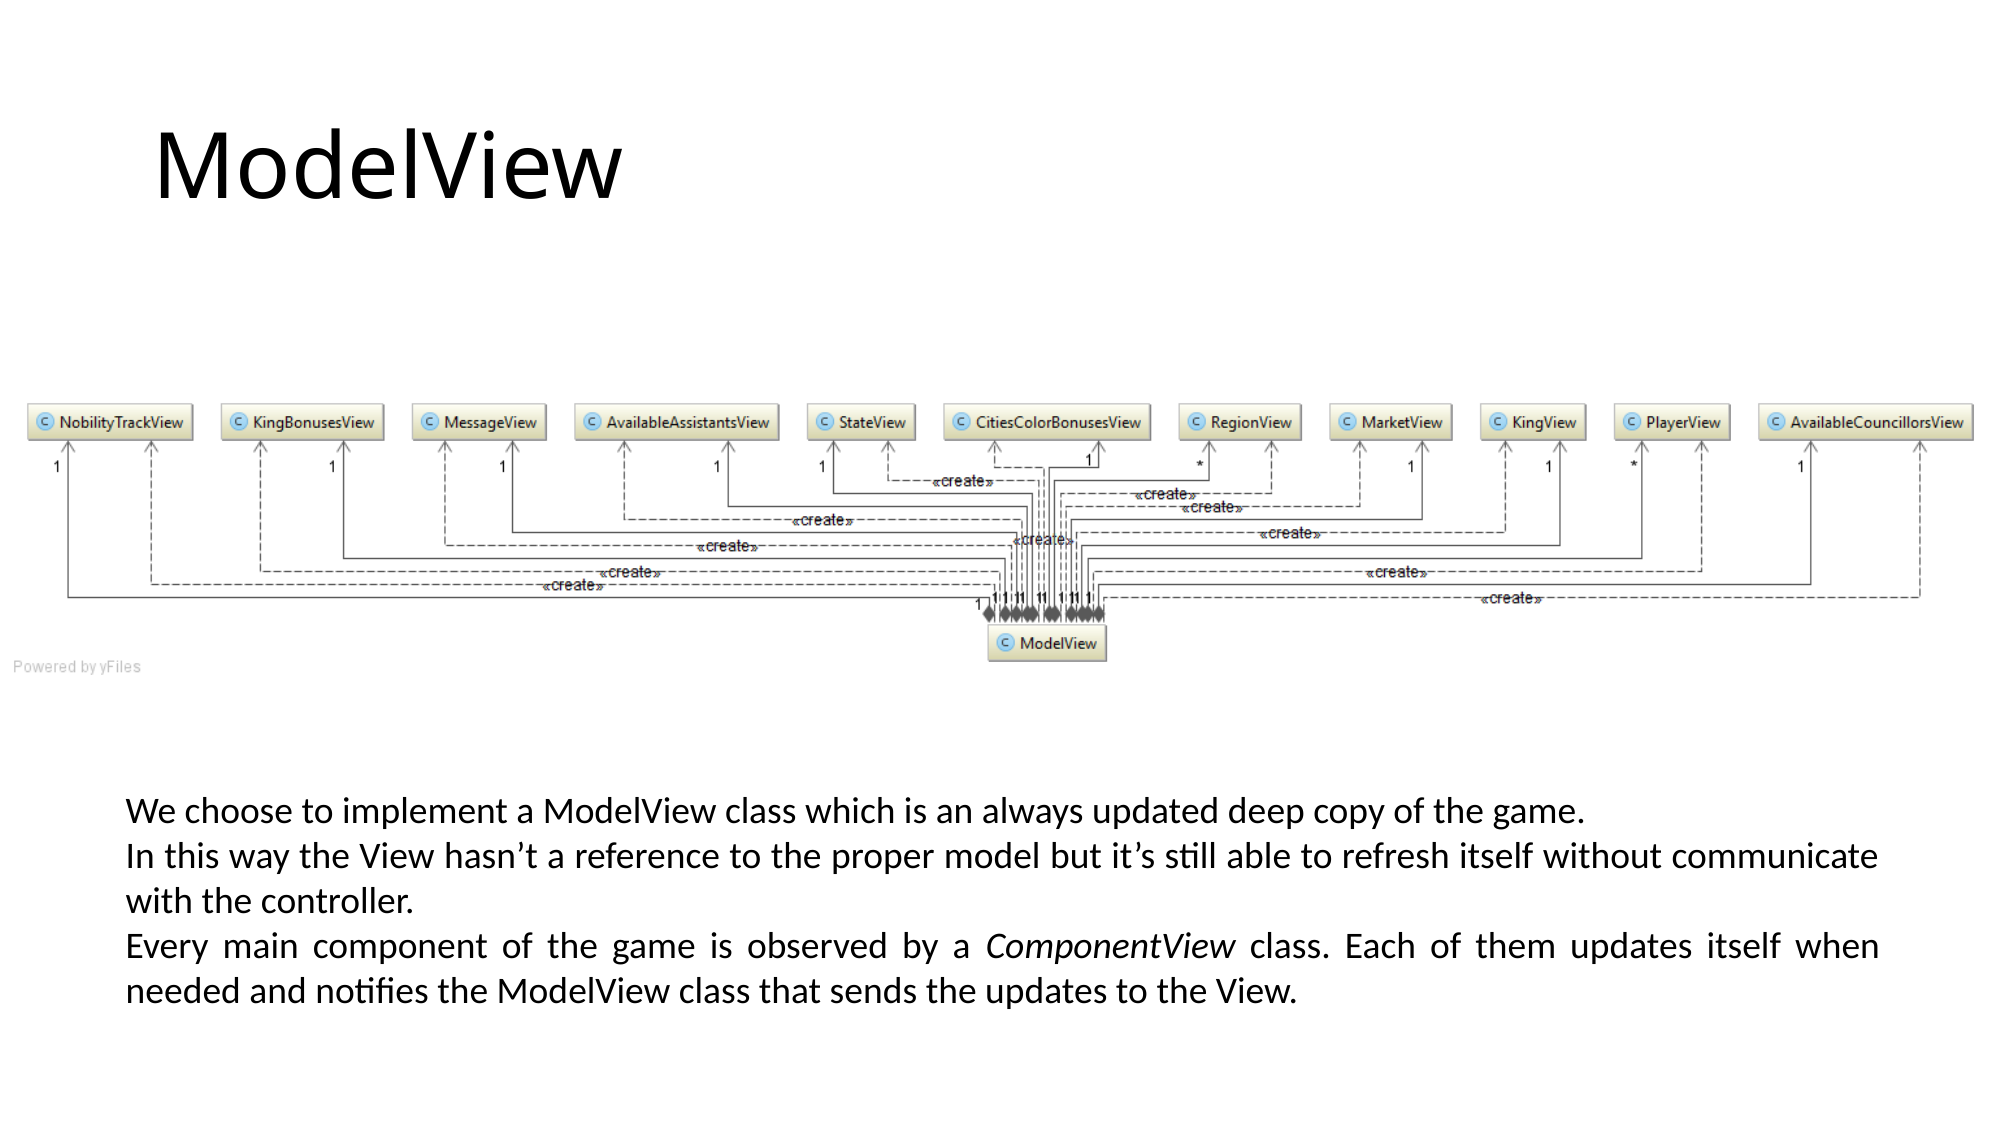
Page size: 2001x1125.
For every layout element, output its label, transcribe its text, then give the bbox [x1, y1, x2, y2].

picture [0, 376, 2000, 688]
text_box We choose to implement a ModelView class which is an always updated deep copy of the game. In this way the View hasn’t a reference to the proper model but it’s still able to refresh itself without communicate with the controller. Every main component of the game is observed by a ComponentView class. Each of them updates itself when needed and notifies the ModelView class that sends the updates to the View. [110, 778, 1896, 1018]
title ModelView [137, 59, 1863, 278]
